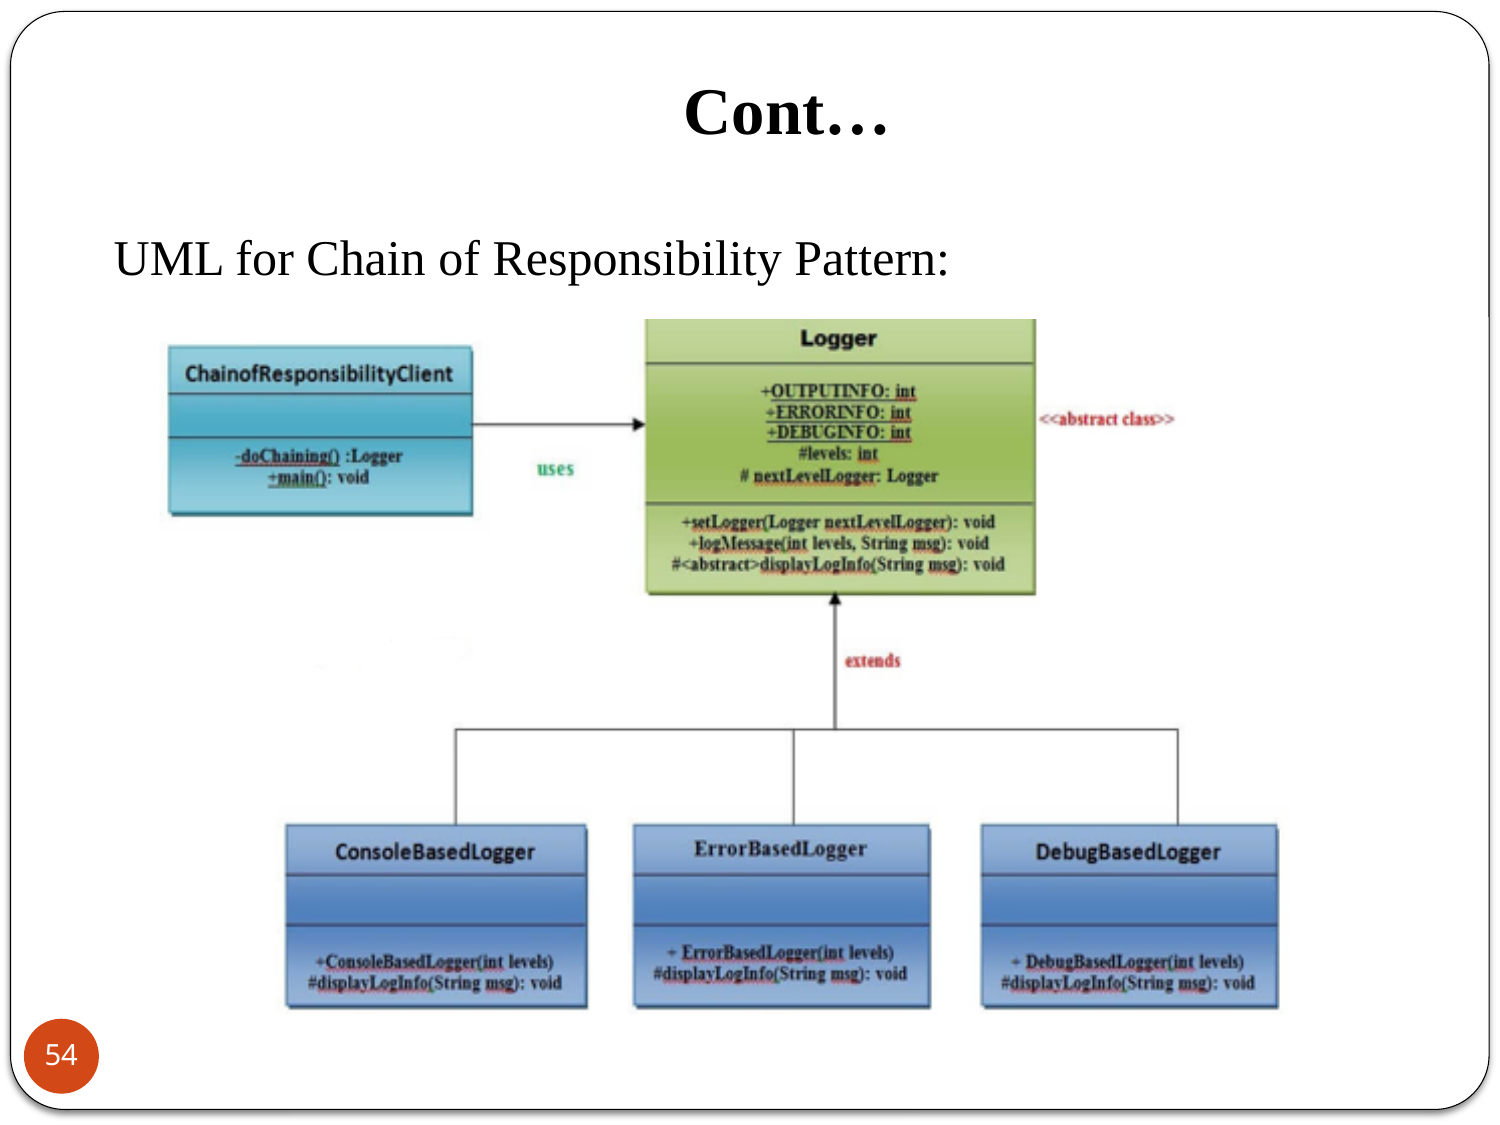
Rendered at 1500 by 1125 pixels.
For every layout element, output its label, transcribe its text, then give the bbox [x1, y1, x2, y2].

picture [147, 319, 1301, 1019]
title Cont… [150, 45, 1425, 163]
slide_number 54 [23, 1018, 99, 1094]
list UML for Chain of Responsibility Pattern: [98, 187, 1463, 1050]
